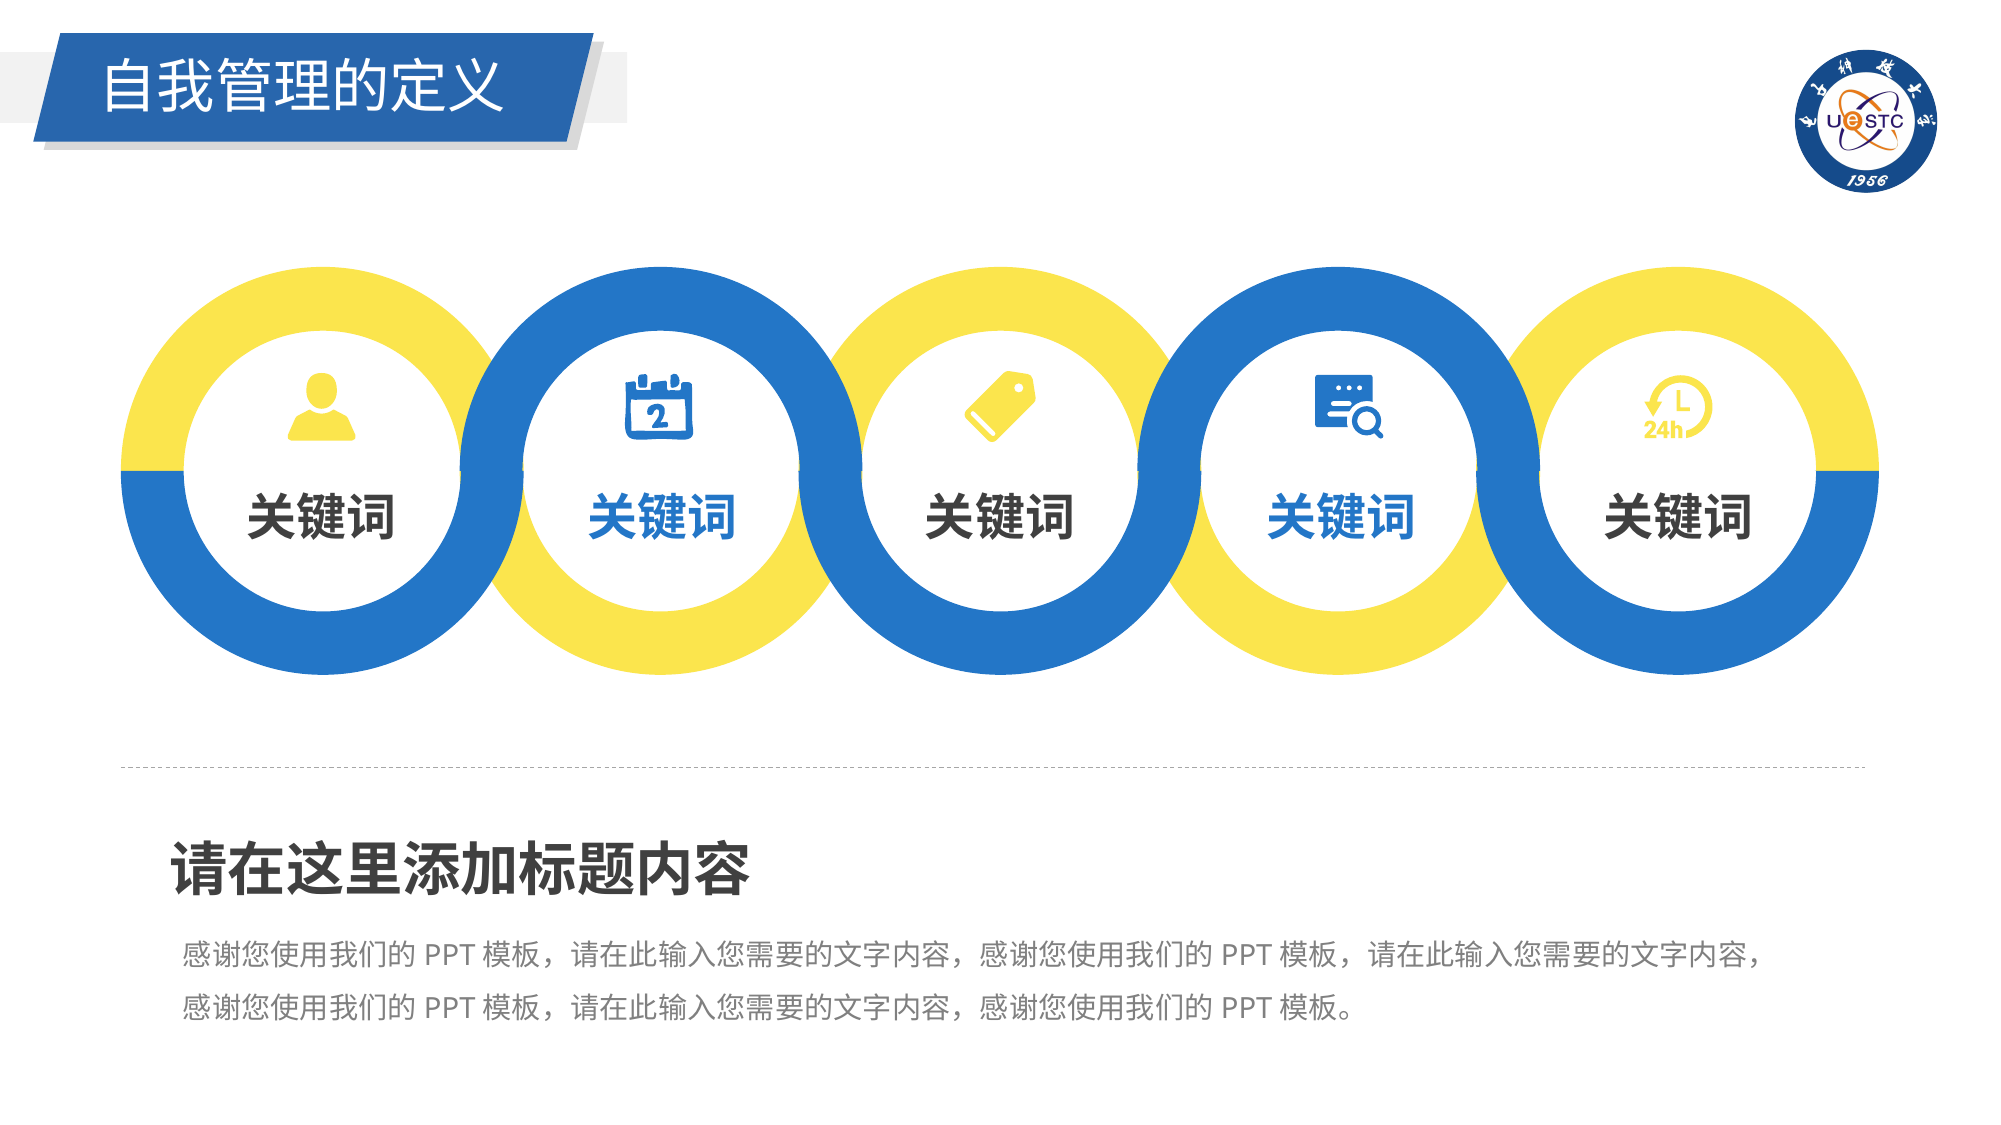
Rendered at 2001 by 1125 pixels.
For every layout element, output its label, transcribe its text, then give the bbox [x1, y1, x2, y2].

text_box [120, 266, 492, 470]
text_box [1644, 375, 1713, 439]
text_box 感谢您使用我们的PPT模板，请在此输入您需要的文字内容，感谢您使用我们的PPT模板，请在此输入您需要的文字内容，感谢您使用我们的PPT模板，请在此输入您需要的文字内容，感谢您使用我们的PPT模板。 [168, 911, 1792, 1032]
text_box 关键词 [537, 473, 789, 558]
text_box [1350, 405, 1385, 440]
text_box 关键词 [196, 473, 448, 558]
text_box 关键词 [1552, 473, 1804, 558]
text_box [120, 266, 1879, 675]
text_box [1169, 486, 1508, 675]
text_box [305, 371, 338, 410]
text_box [964, 371, 1036, 443]
text_box [286, 408, 357, 442]
text_box [1314, 373, 1374, 429]
text_box [1508, 266, 1879, 470]
text_box 请在这里添加标题内容 [154, 824, 767, 910]
text_box 关键词 [874, 473, 1126, 558]
text_box [623, 372, 695, 441]
text_box 自我管理的定义 [83, 41, 522, 127]
text_box 关键词 [1215, 473, 1467, 558]
picture [1787, 41, 1947, 201]
text_box [492, 486, 830, 675]
text_box [831, 266, 1169, 457]
